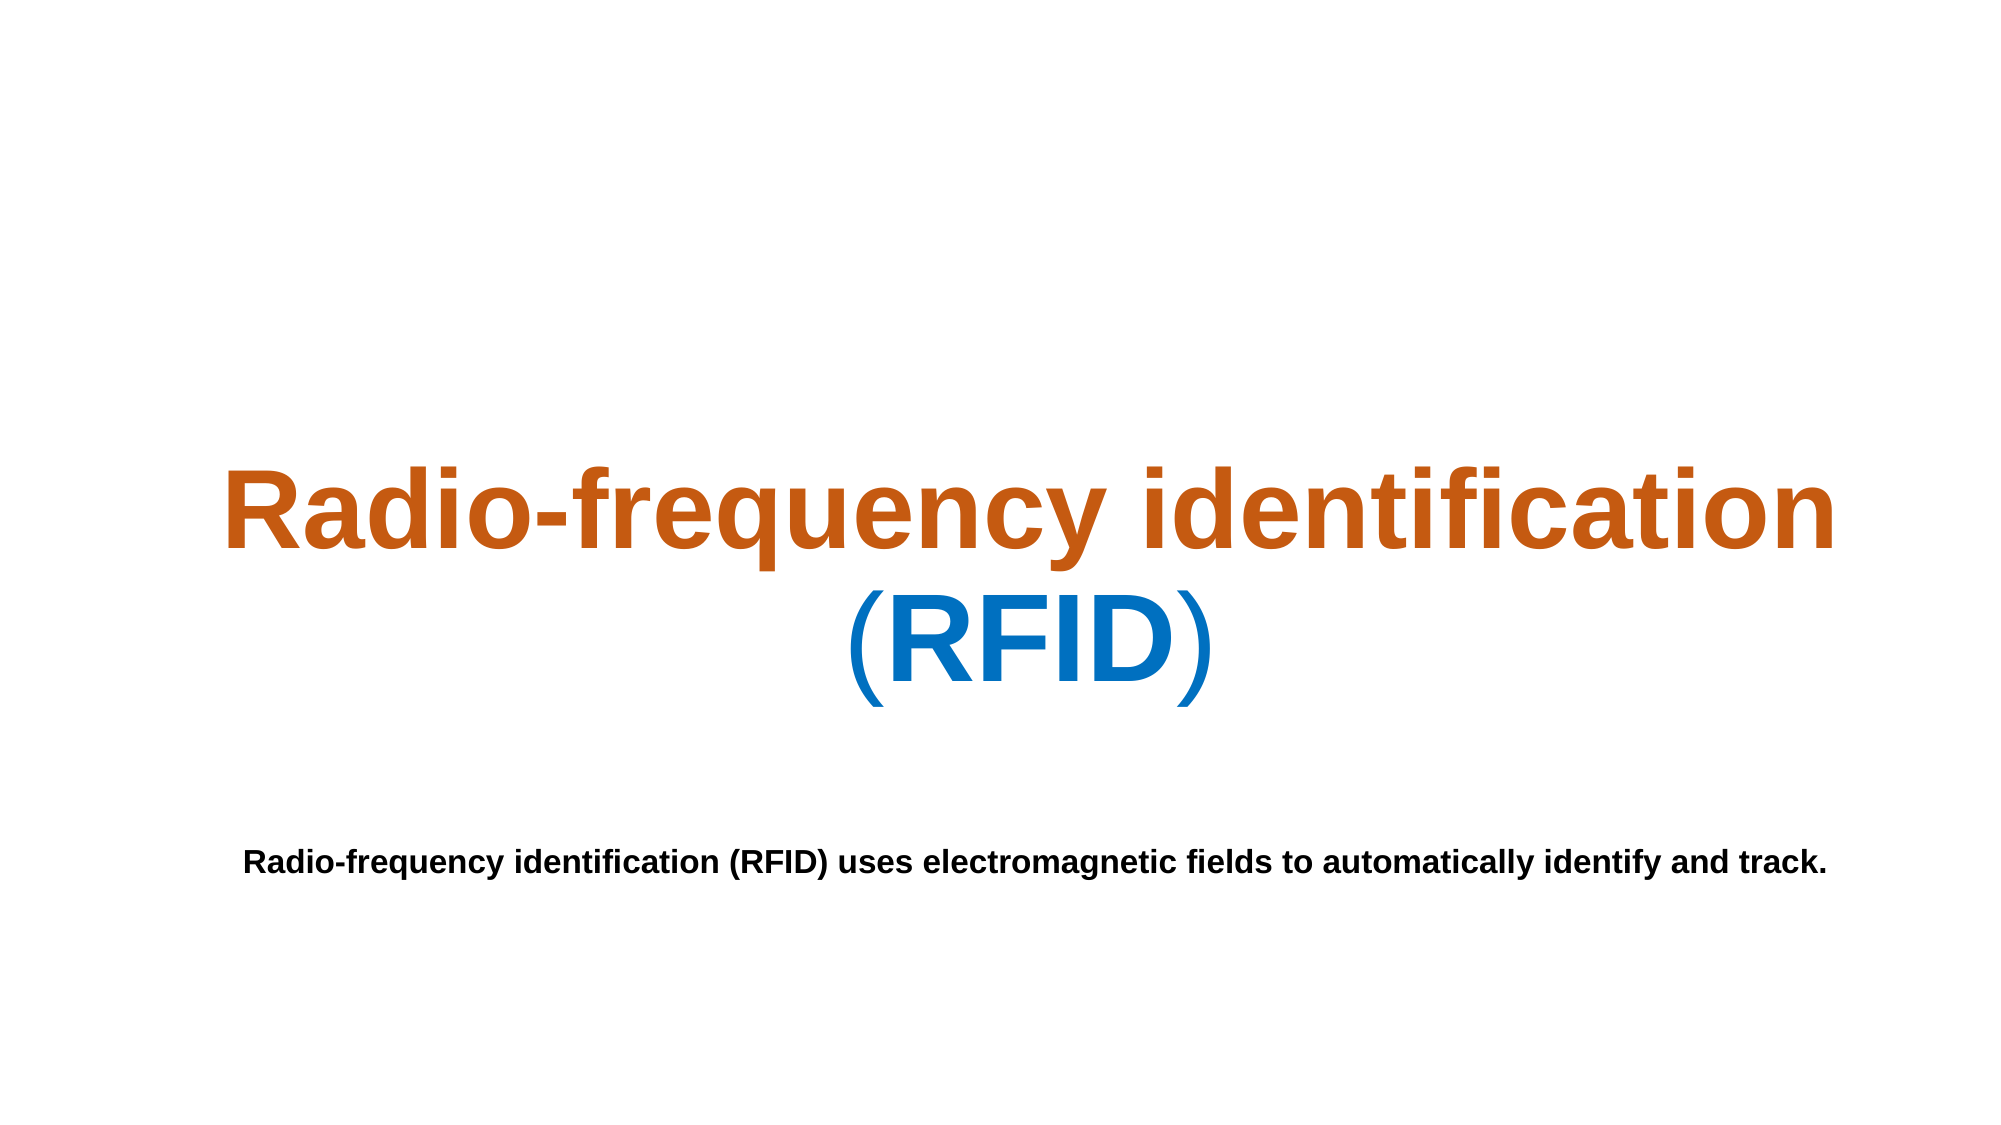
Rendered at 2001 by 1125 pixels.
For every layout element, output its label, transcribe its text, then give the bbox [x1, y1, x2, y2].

title Radio-frequency identification (RFID) [186, 324, 1875, 716]
text_box Radio-frequency identification (RFID) uses electromagnetic fields to automatically identify and track. [228, 832, 1982, 888]
